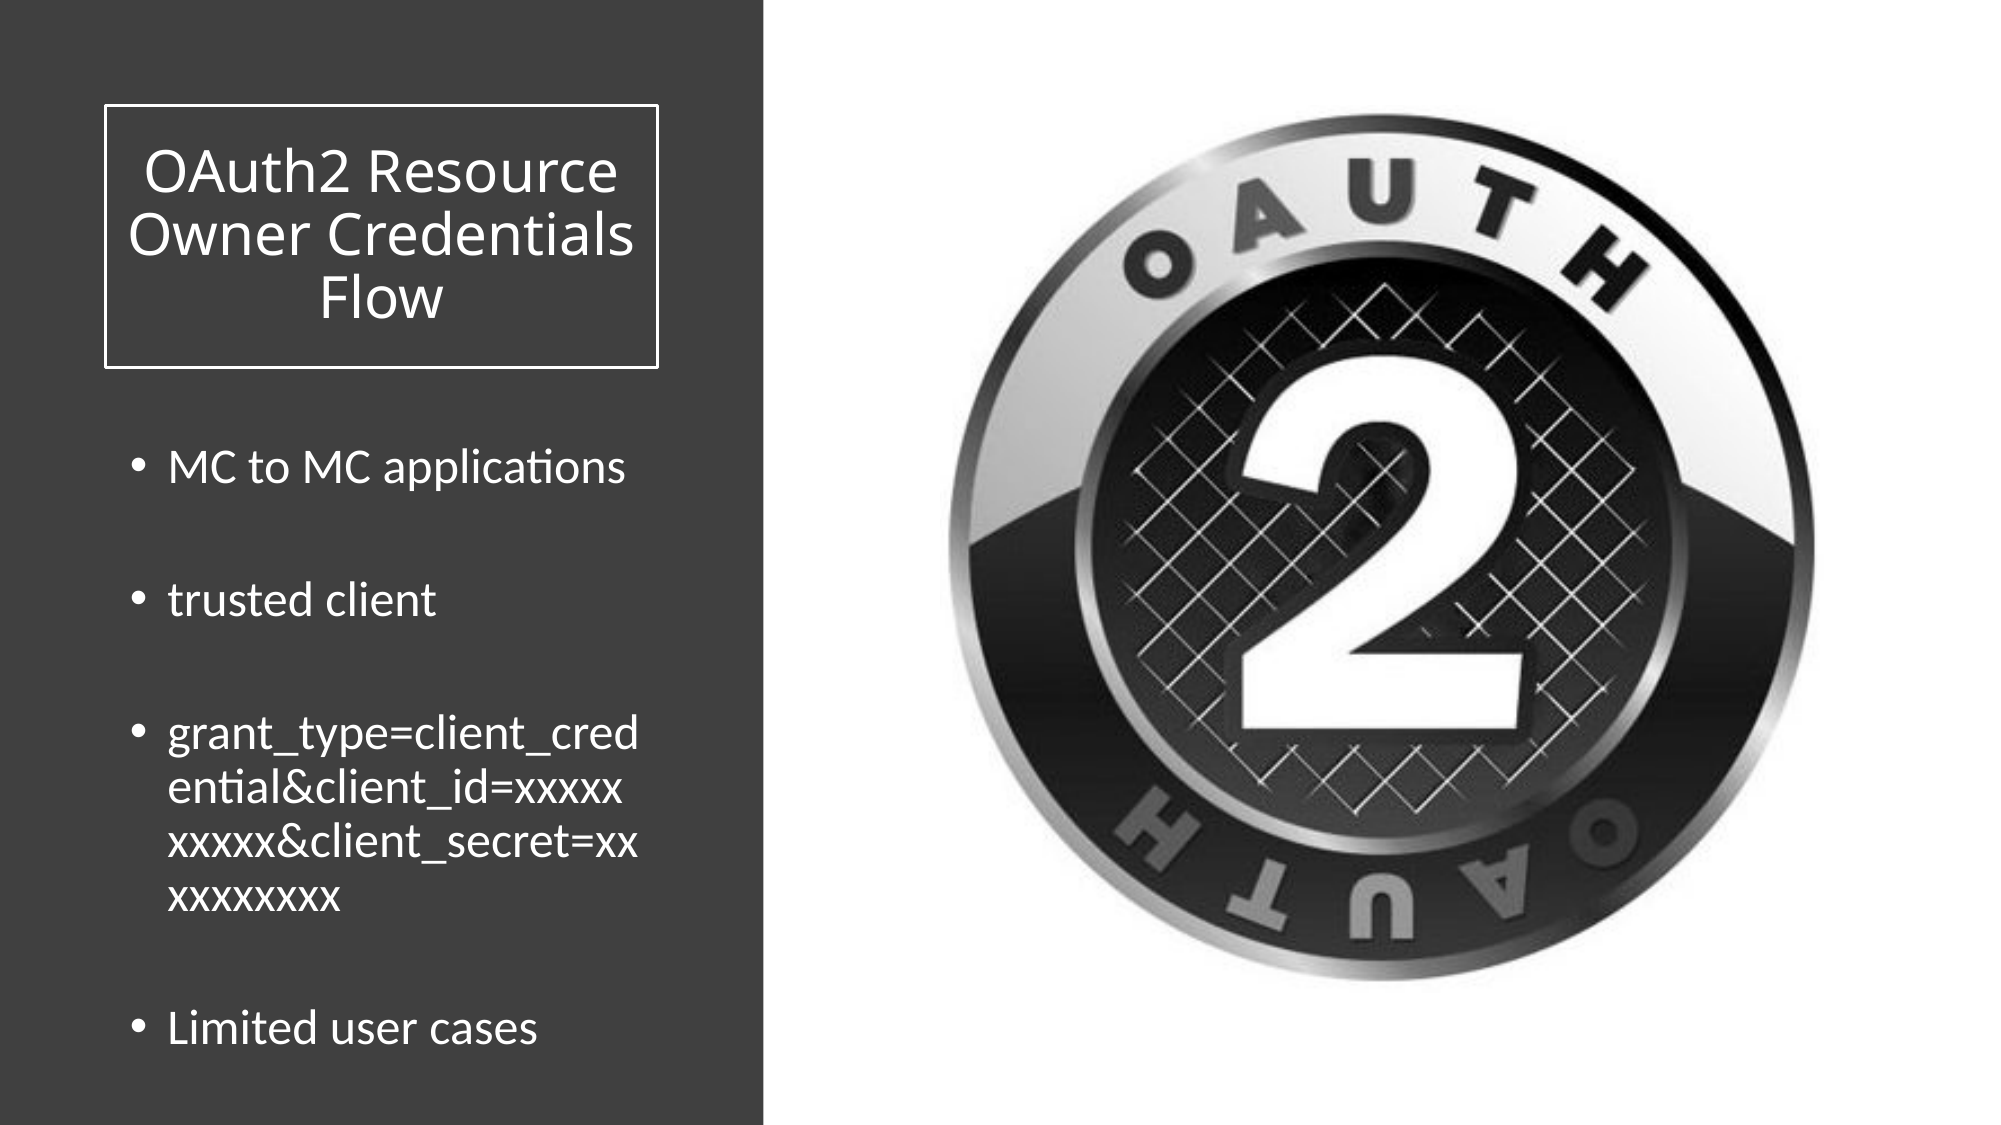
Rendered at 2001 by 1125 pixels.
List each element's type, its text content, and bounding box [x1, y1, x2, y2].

text_box MC to MC applications trusted client grant_type=client_credential&client_id=xxxxxxxxxx&client_secret=xxxxxxxxxx Limited user cases [105, 432, 658, 993]
text_box [0, 0, 764, 1125]
picture [940, 105, 1824, 993]
text_box OAuth2 Resource Owner Credentials Flow [105, 105, 658, 368]
